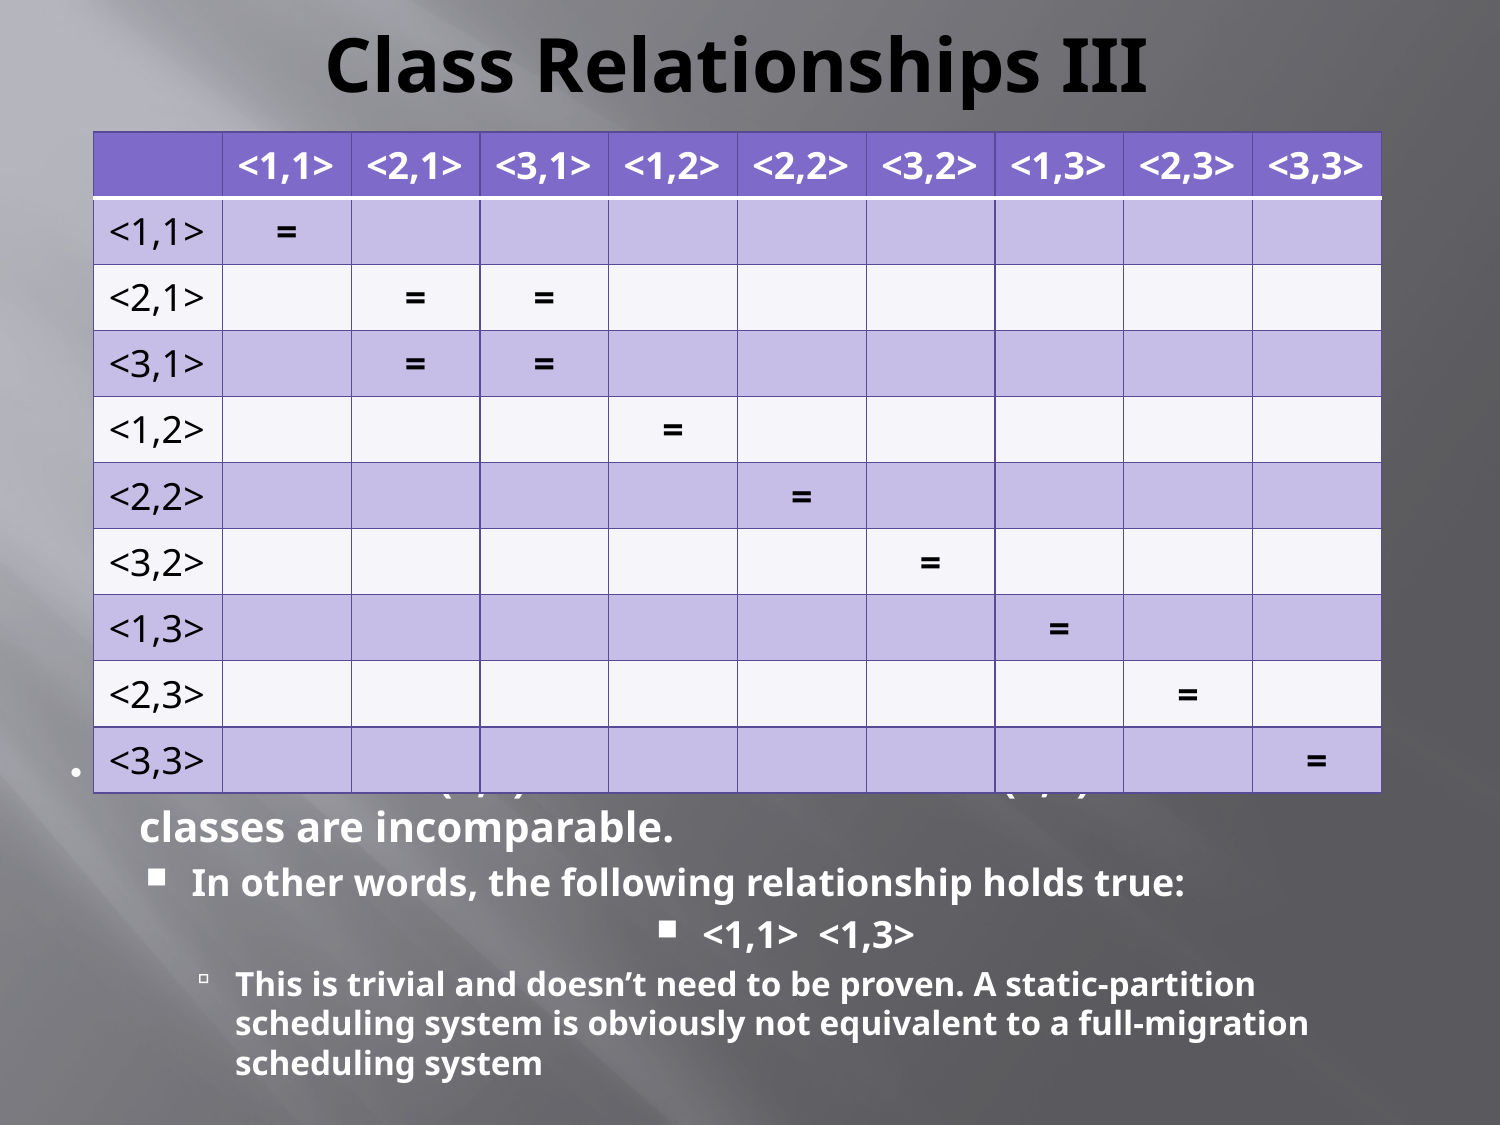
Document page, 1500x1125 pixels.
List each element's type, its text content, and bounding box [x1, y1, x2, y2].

title Class Relationships III [275, 0, 1200, 129]
